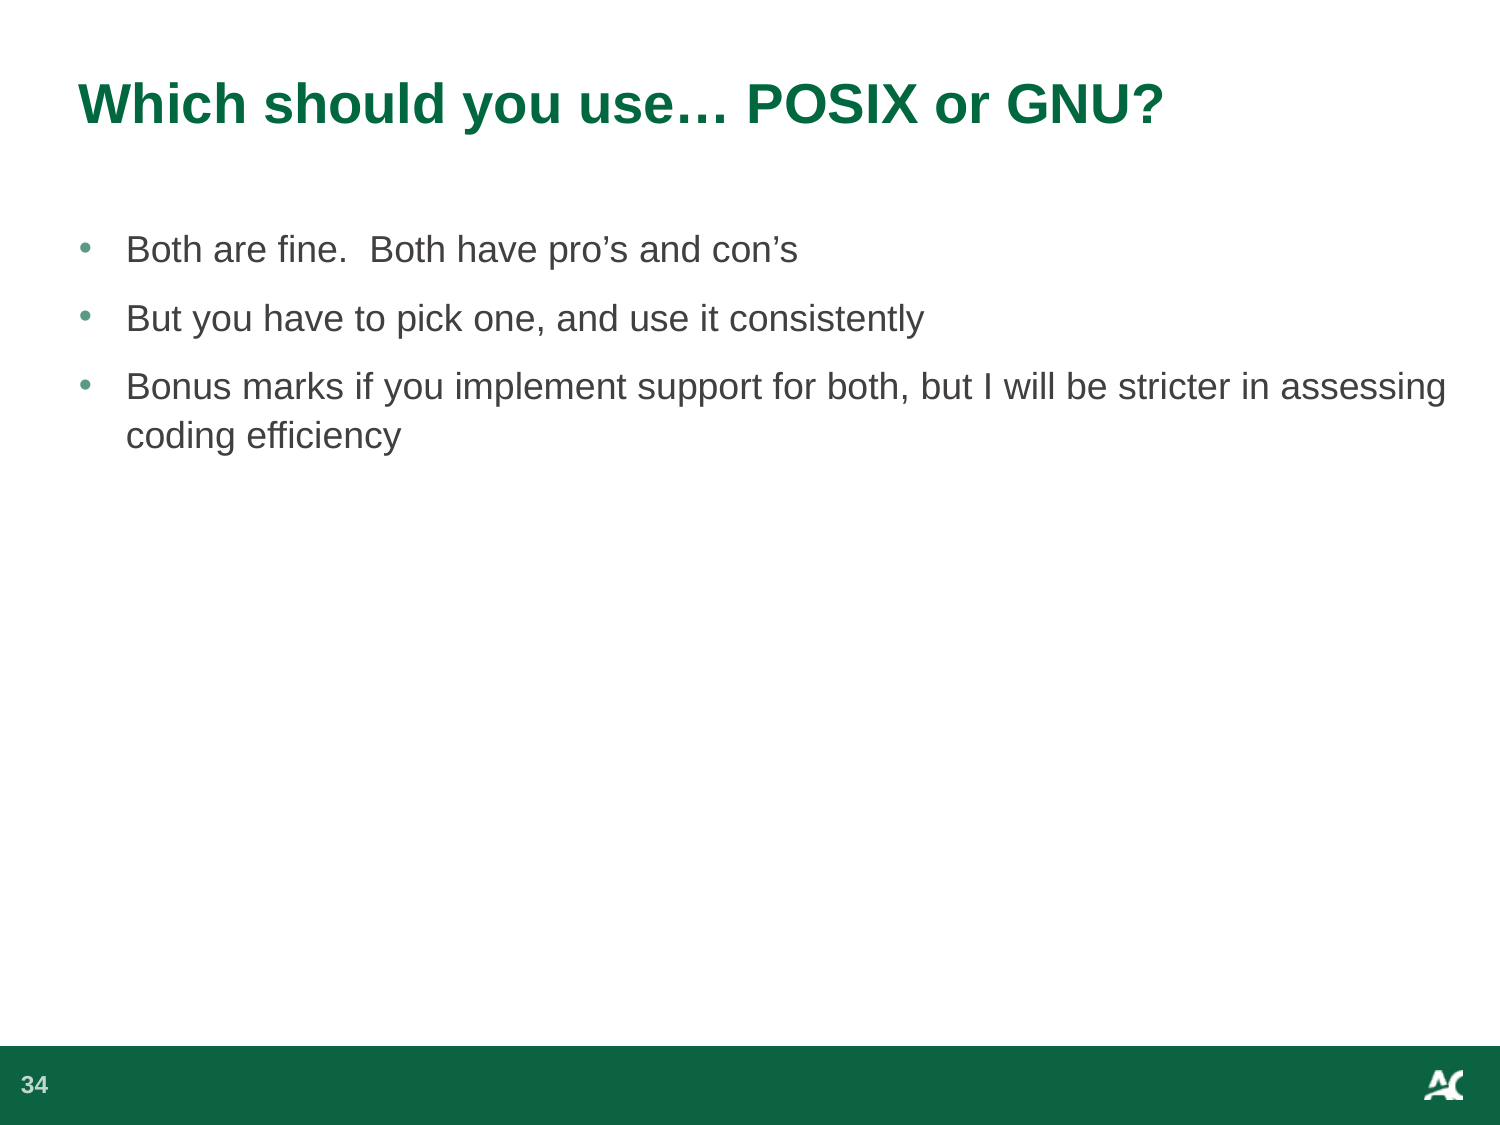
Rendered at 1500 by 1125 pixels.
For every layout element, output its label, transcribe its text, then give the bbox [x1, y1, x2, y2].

title Which should you use… POSIX or GNU? [79, 80, 1238, 197]
slide_number 34 [20, 1057, 77, 1111]
list Both are fine. Both have pro’s and con’s But you have to pick one, and use it consistently Bonus marks if you implement support for both, but I will be stricter in assessing coding efficiency [79, 220, 1472, 1013]
